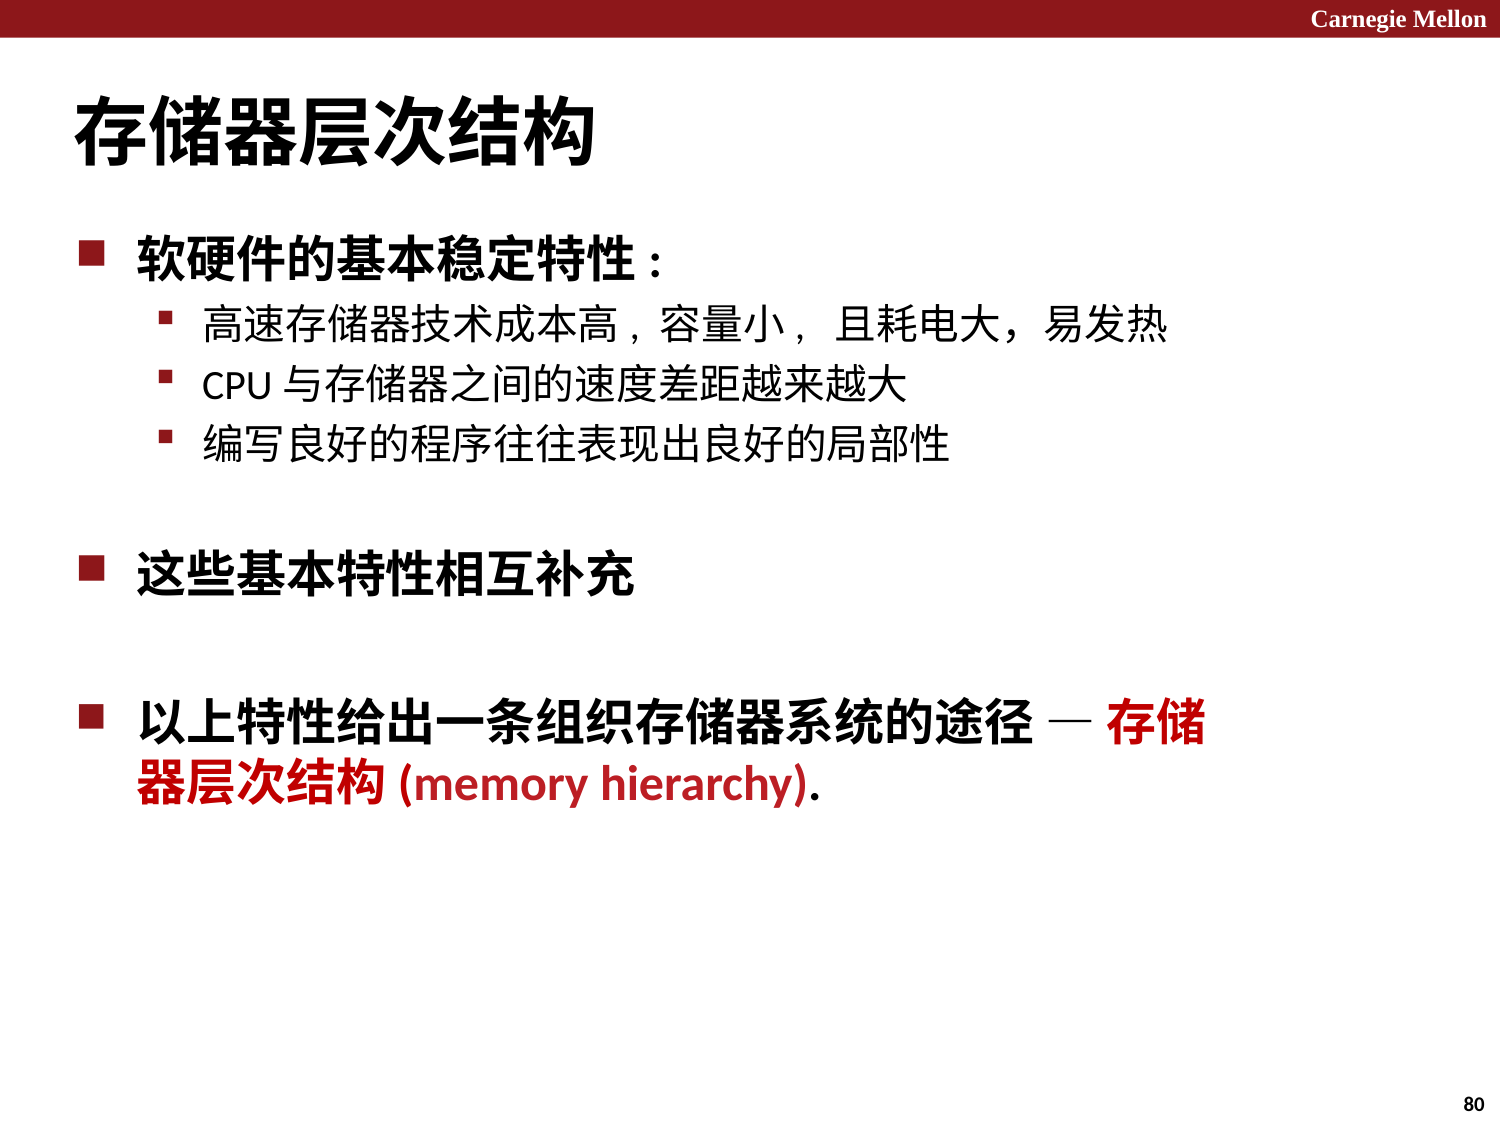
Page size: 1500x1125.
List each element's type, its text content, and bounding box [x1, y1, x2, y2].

slide_number 80 [1459, 1093, 1489, 1125]
text_box 软硬件的基本稳定特性: 高速存储器技术成本高, 容量小, 且耗电大，易发热 CPU与存储器之间的速度差距越来越大 编写良好的程序往往表现出良好的局部性 这些基本特性相互补充 以上特性给出一条组织存储器系统的途径 — 存储器层次结构(memory hierarchy). [78, 227, 1315, 811]
title 存储器层次结构 [71, 84, 711, 273]
text_box Carnegie Mellon [1308, 2, 1492, 33]
